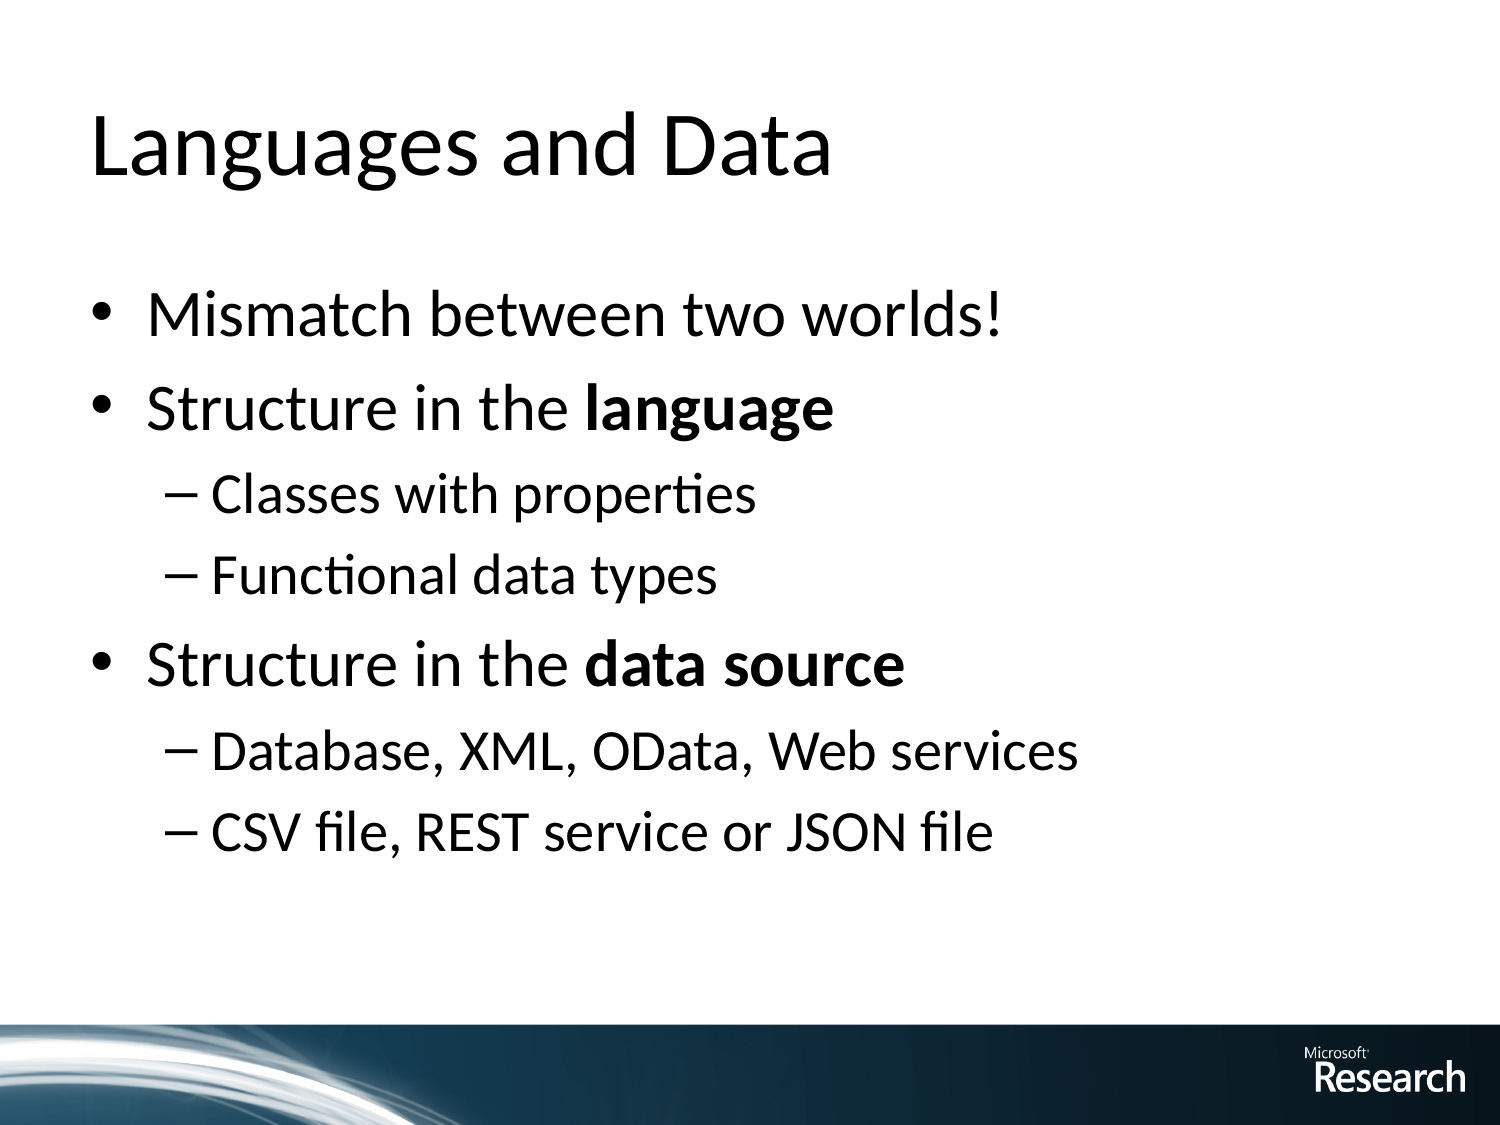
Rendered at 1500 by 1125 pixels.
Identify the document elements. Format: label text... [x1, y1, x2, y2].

picture [0, 1025, 1500, 1125]
title Languages and Data [75, 45, 1425, 233]
list Mismatch between two worlds! Structure in the language Classes with properties Functional data types Structure in the data source Database, XML, OData, Web services CSV file, REST service or JSON file [75, 262, 1425, 1005]
